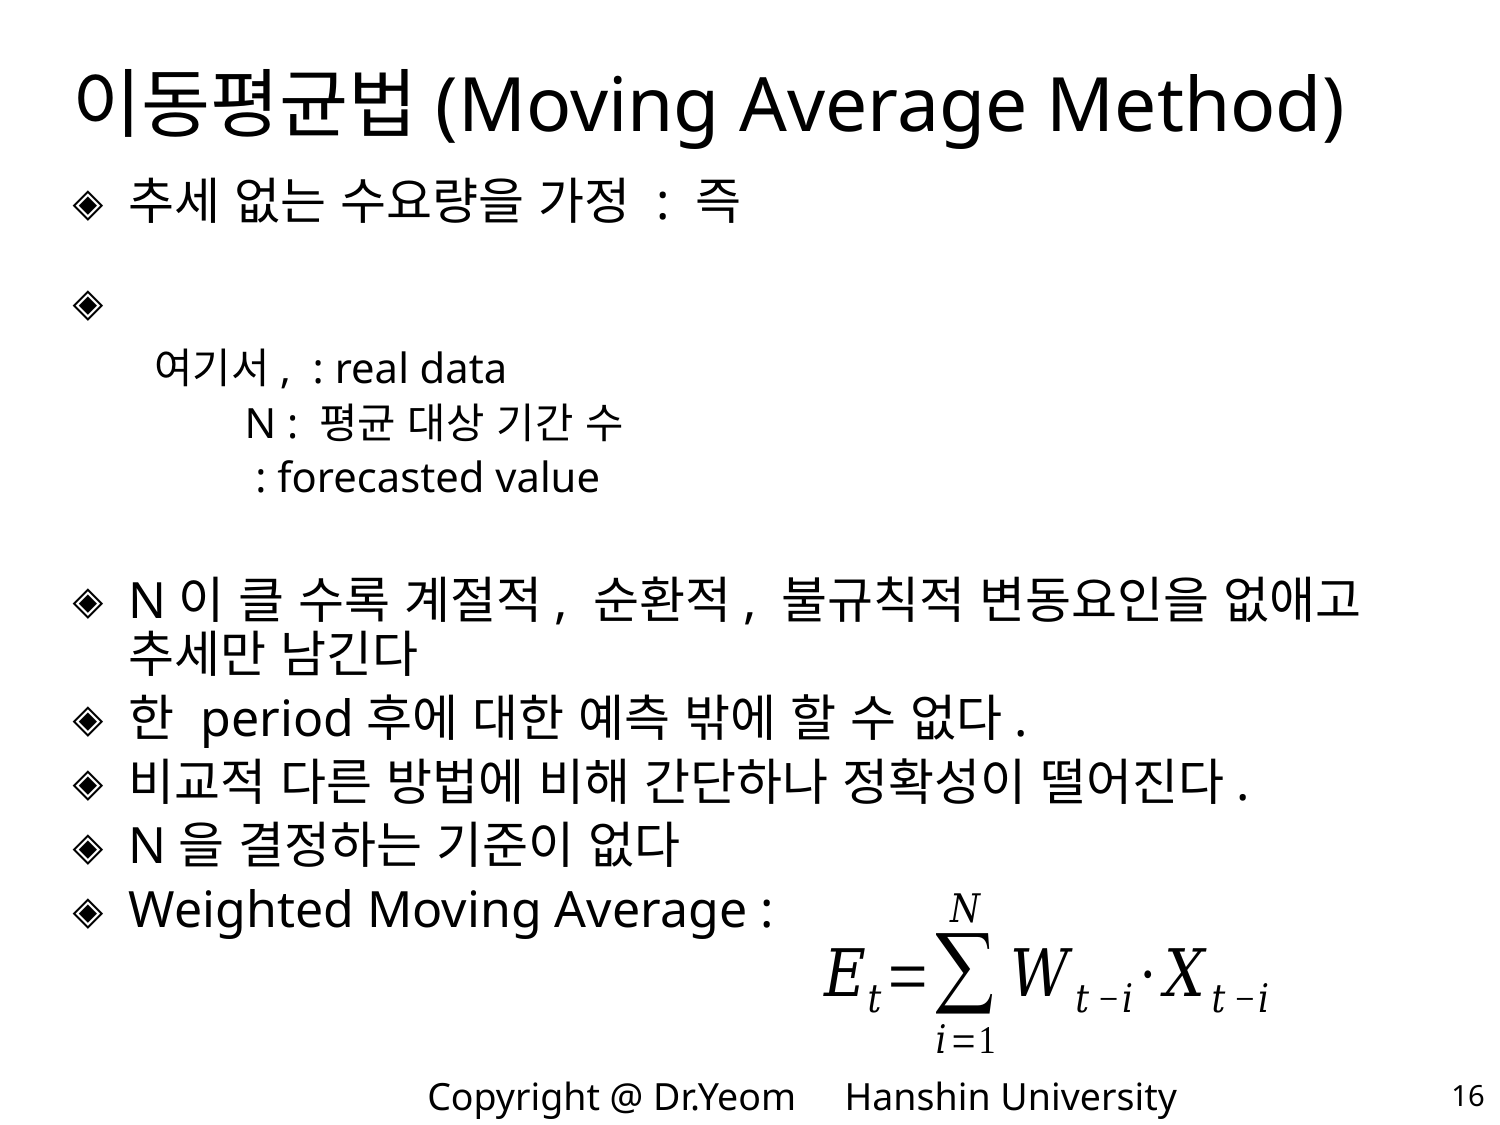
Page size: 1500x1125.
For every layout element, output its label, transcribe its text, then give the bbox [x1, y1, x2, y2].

slide_number 16 [1324, 1074, 1500, 1125]
title 이동평균법(Moving Average Method) [57, 43, 1460, 155]
